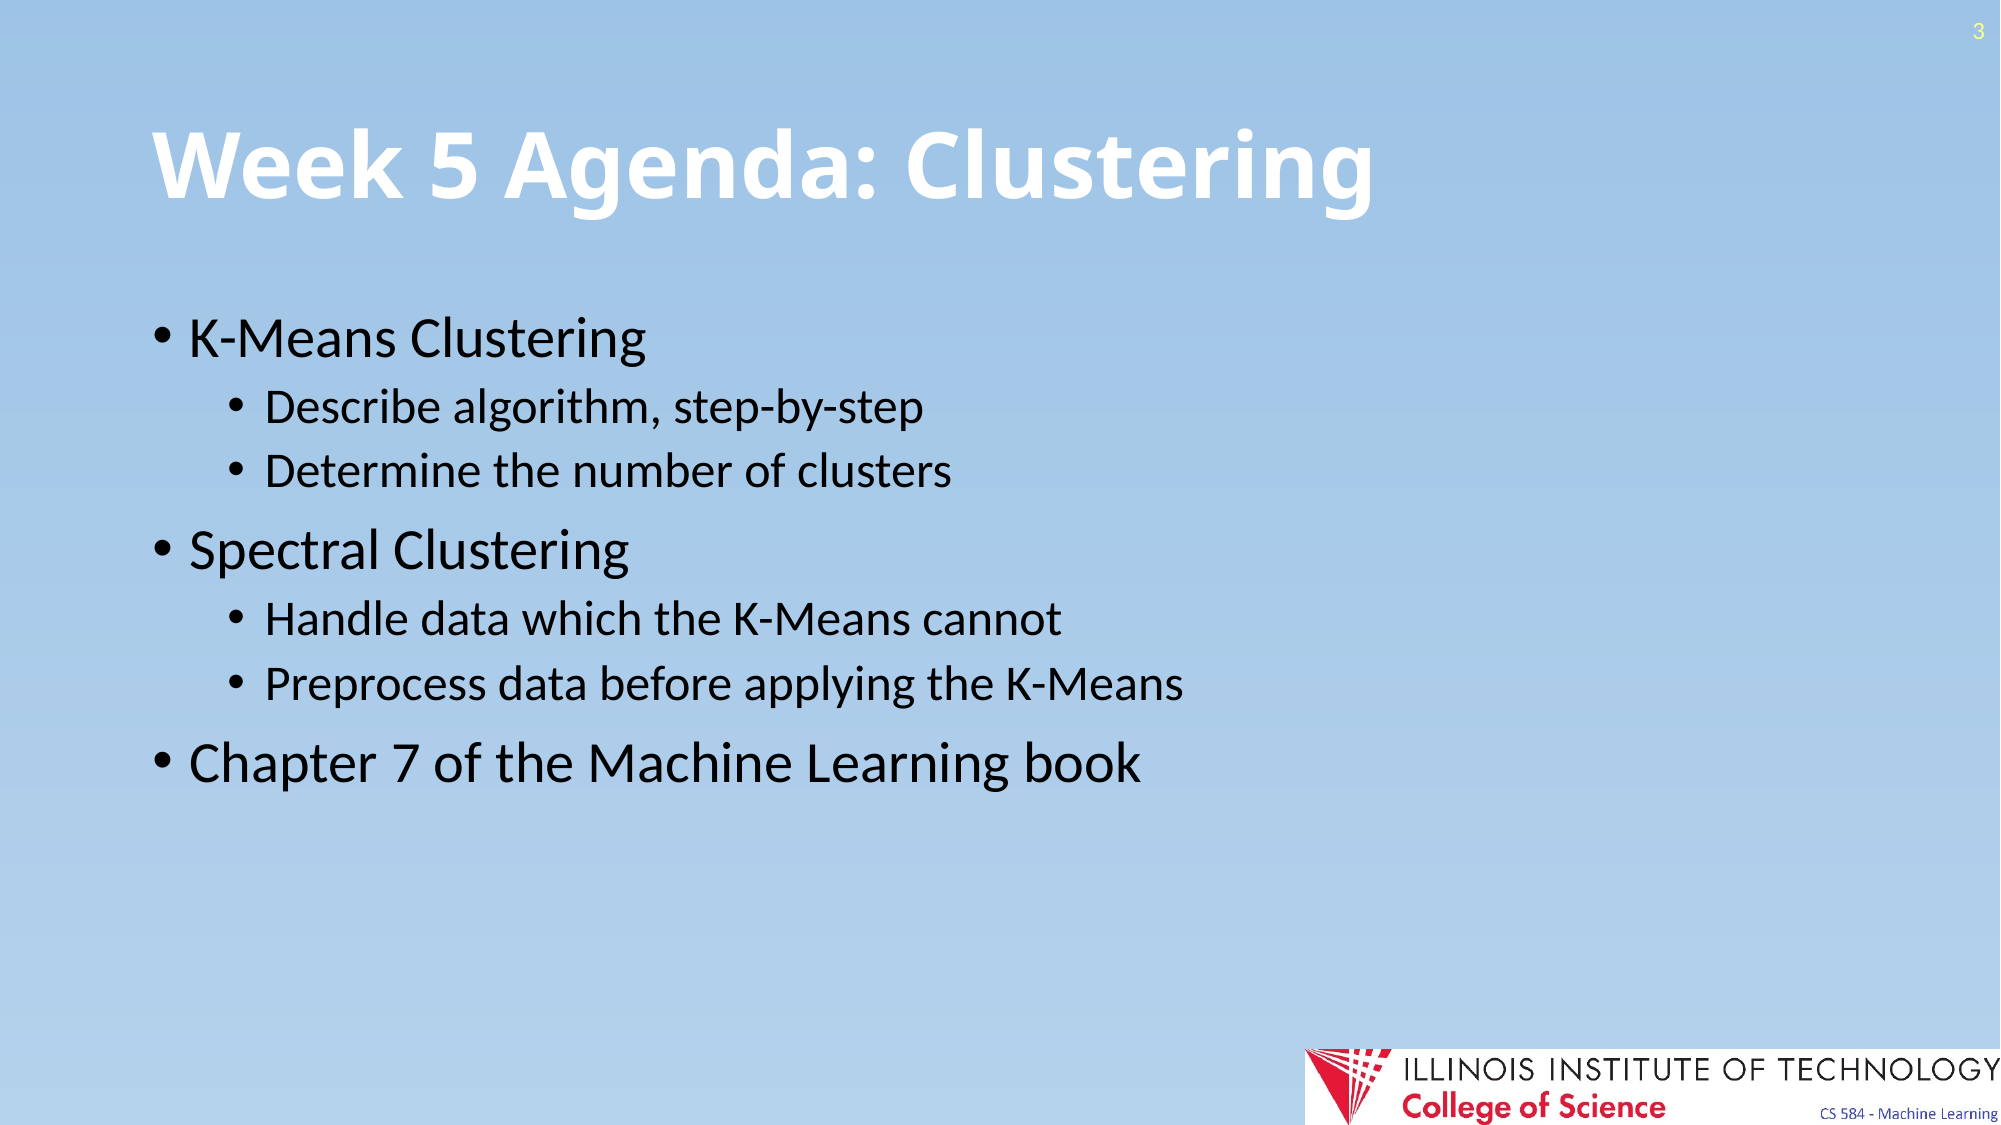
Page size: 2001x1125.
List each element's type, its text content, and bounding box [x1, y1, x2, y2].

list K-Means Clustering Describe algorithm, step-by-step Determine the number of clusters Spectral Clustering Handle data which the K-Means cannot Preprocess data before applying the K-Means Chapter 7 of the Machine Learning book [137, 299, 1863, 1014]
picture [1305, 1049, 2000, 1125]
title Week 5 Agenda: Clustering [137, 59, 1863, 278]
slide_number 3 [1550, 0, 2000, 60]
